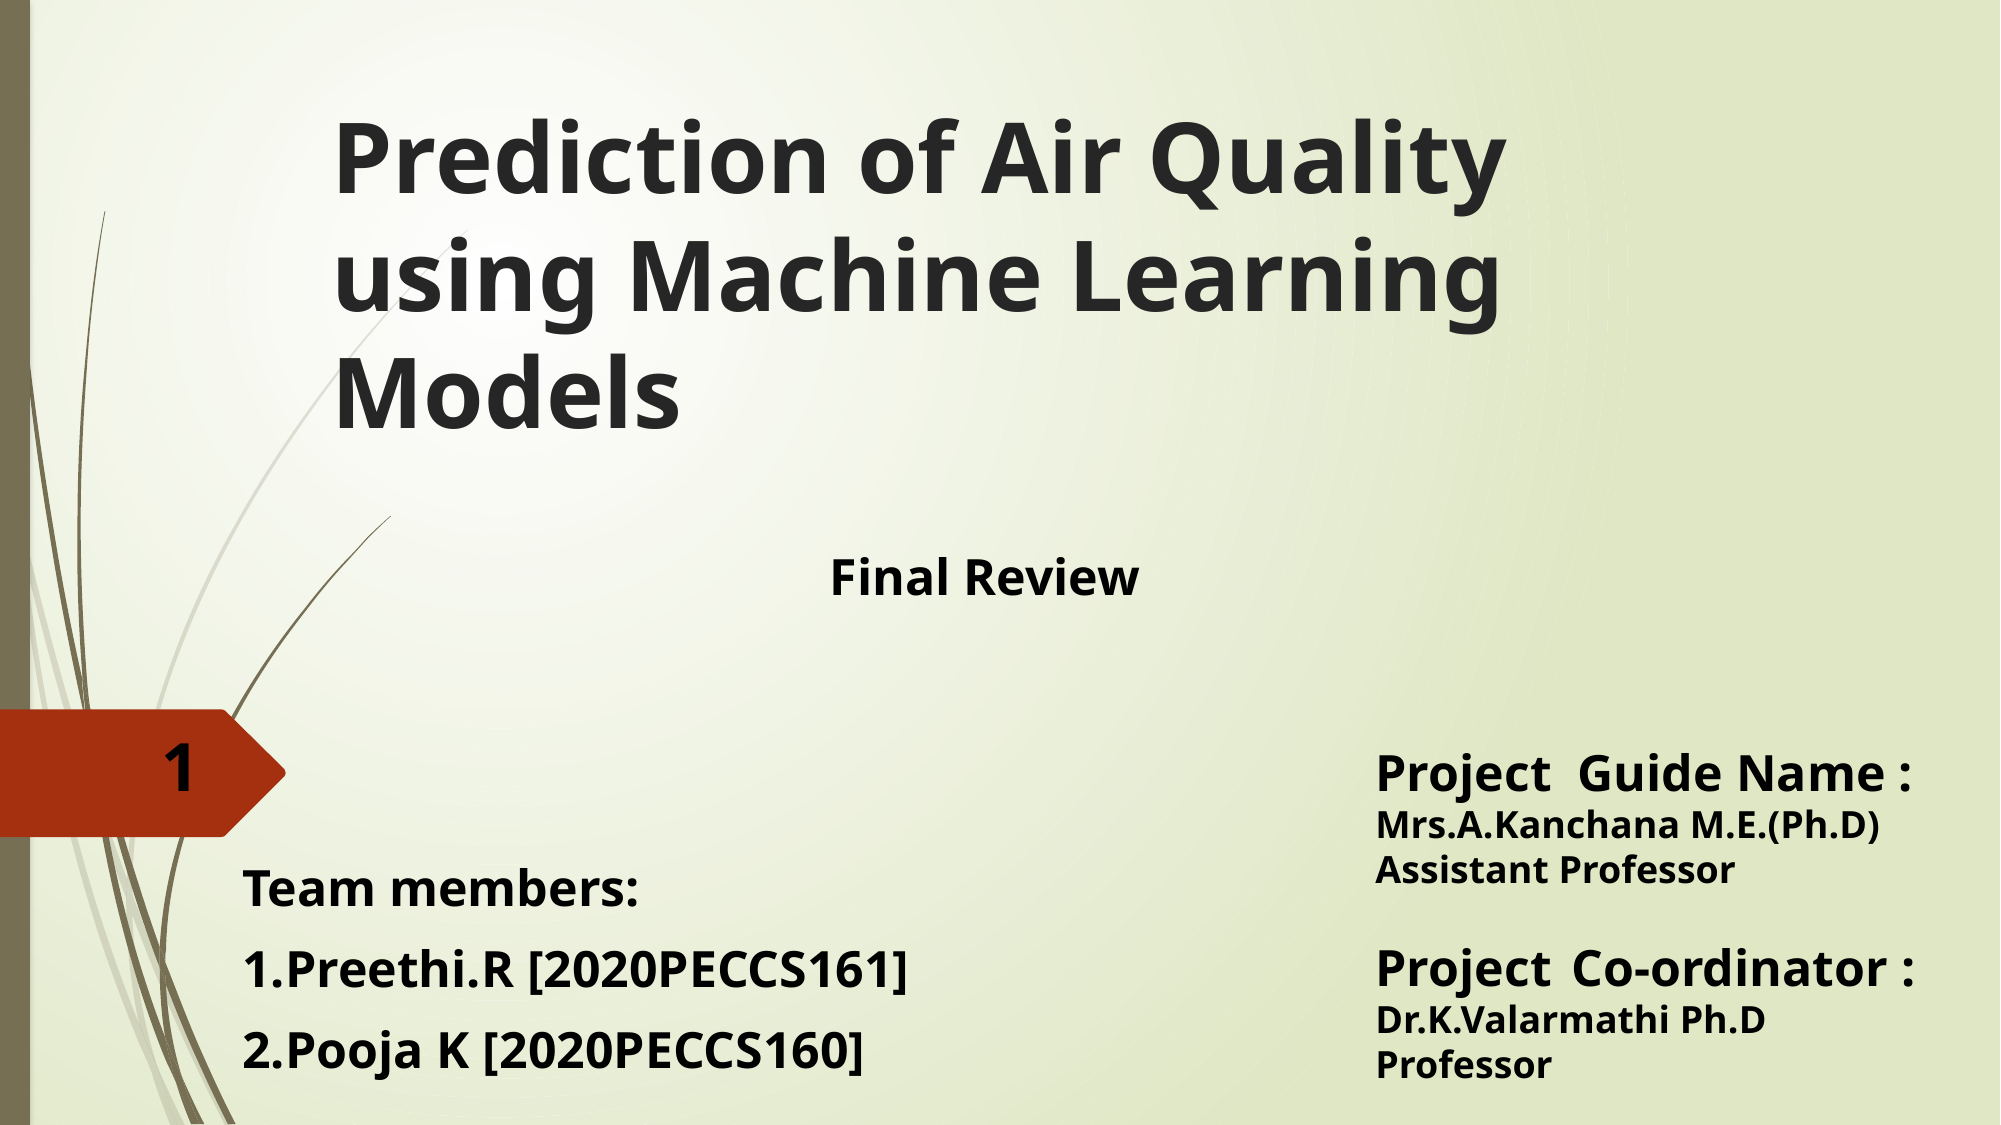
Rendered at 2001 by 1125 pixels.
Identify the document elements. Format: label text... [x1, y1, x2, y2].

subtitle Team members: 1.Preethi.R [2020PECCS161] 2.Pooja K [2020PECCS160] [227, 849, 1187, 1098]
text_box Final Review [815, 538, 1169, 613]
text_box 1 [146, 717, 252, 813]
title Prediction of Air Quality using Machine Learning Models [316, 84, 1779, 456]
text_box Project Guide Name : Mrs.A.Kanchana M.E.(Ph.D) Assistant Professor Project Co-ordinator : Dr.K.Valarmathi Ph.D Professor [1360, 733, 1960, 1094]
